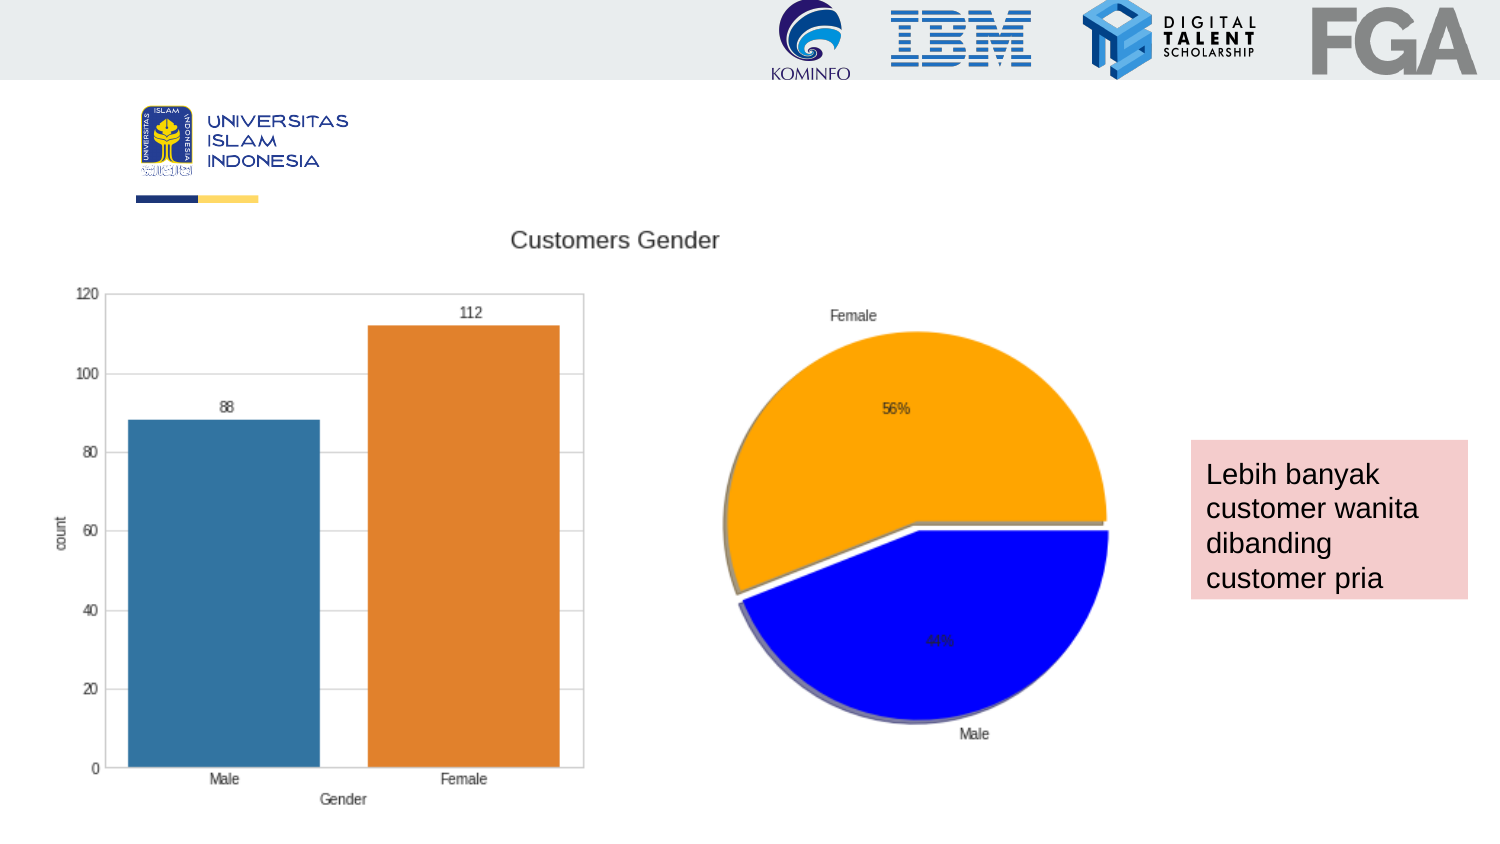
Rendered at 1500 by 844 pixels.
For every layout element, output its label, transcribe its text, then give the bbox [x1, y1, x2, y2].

picture [44, 221, 1166, 819]
picture [772, 0, 850, 80]
picture [1072, 0, 1269, 83]
picture [886, 6, 1036, 71]
text_box Lebih banyak customer wanita dibanding customer pria [1191, 439, 1468, 600]
picture [127, 86, 362, 196]
